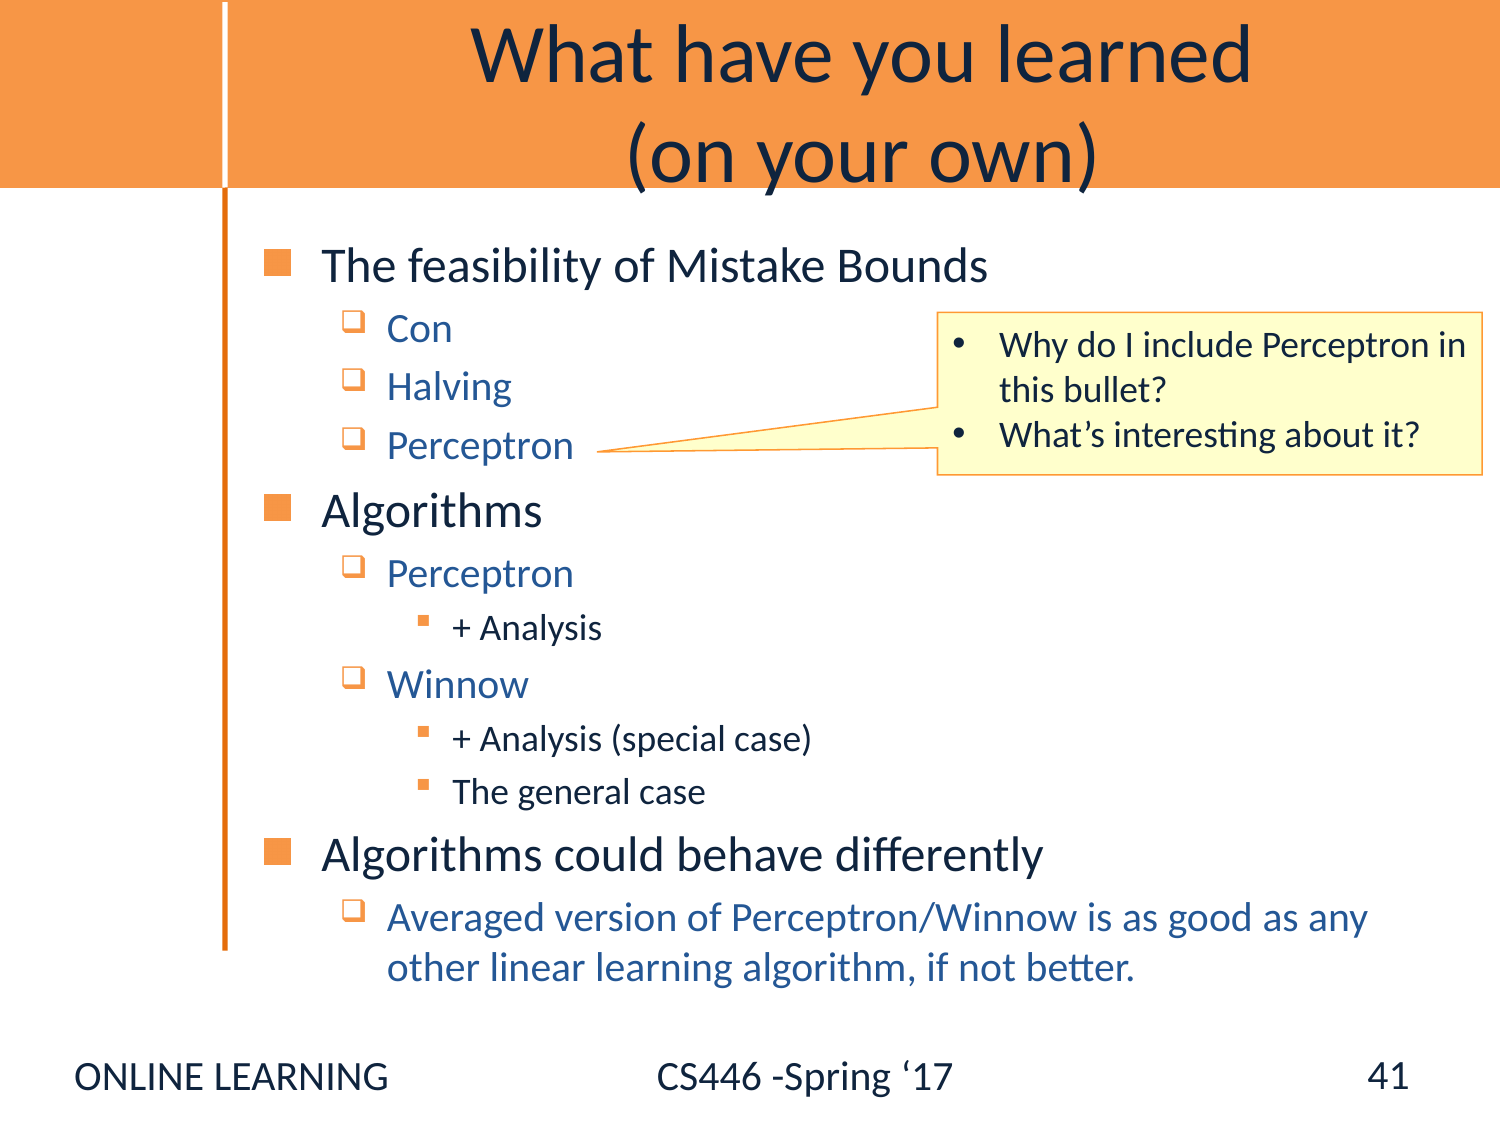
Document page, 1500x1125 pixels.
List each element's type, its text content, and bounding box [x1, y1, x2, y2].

text_box Why do I include Perceptron in this bullet? What’s interesting about it? [596, 312, 1483, 475]
picture [264, 494, 291, 521]
list The feasibility of Mistake Bounds Con Halving Perceptron Algorithms Perceptron + Analysis Winnow + Analysis (special case) The general case Algorithms could behave differently Averaged version of Perceptron/Winnow is as good as any other linear learning algorithm, if not better. [249, 224, 1425, 968]
title What have you learned (on your own) [225, 5, 1500, 193]
slide_number 41 [1074, 1042, 1425, 1103]
picture [264, 838, 291, 865]
picture [264, 249, 291, 276]
